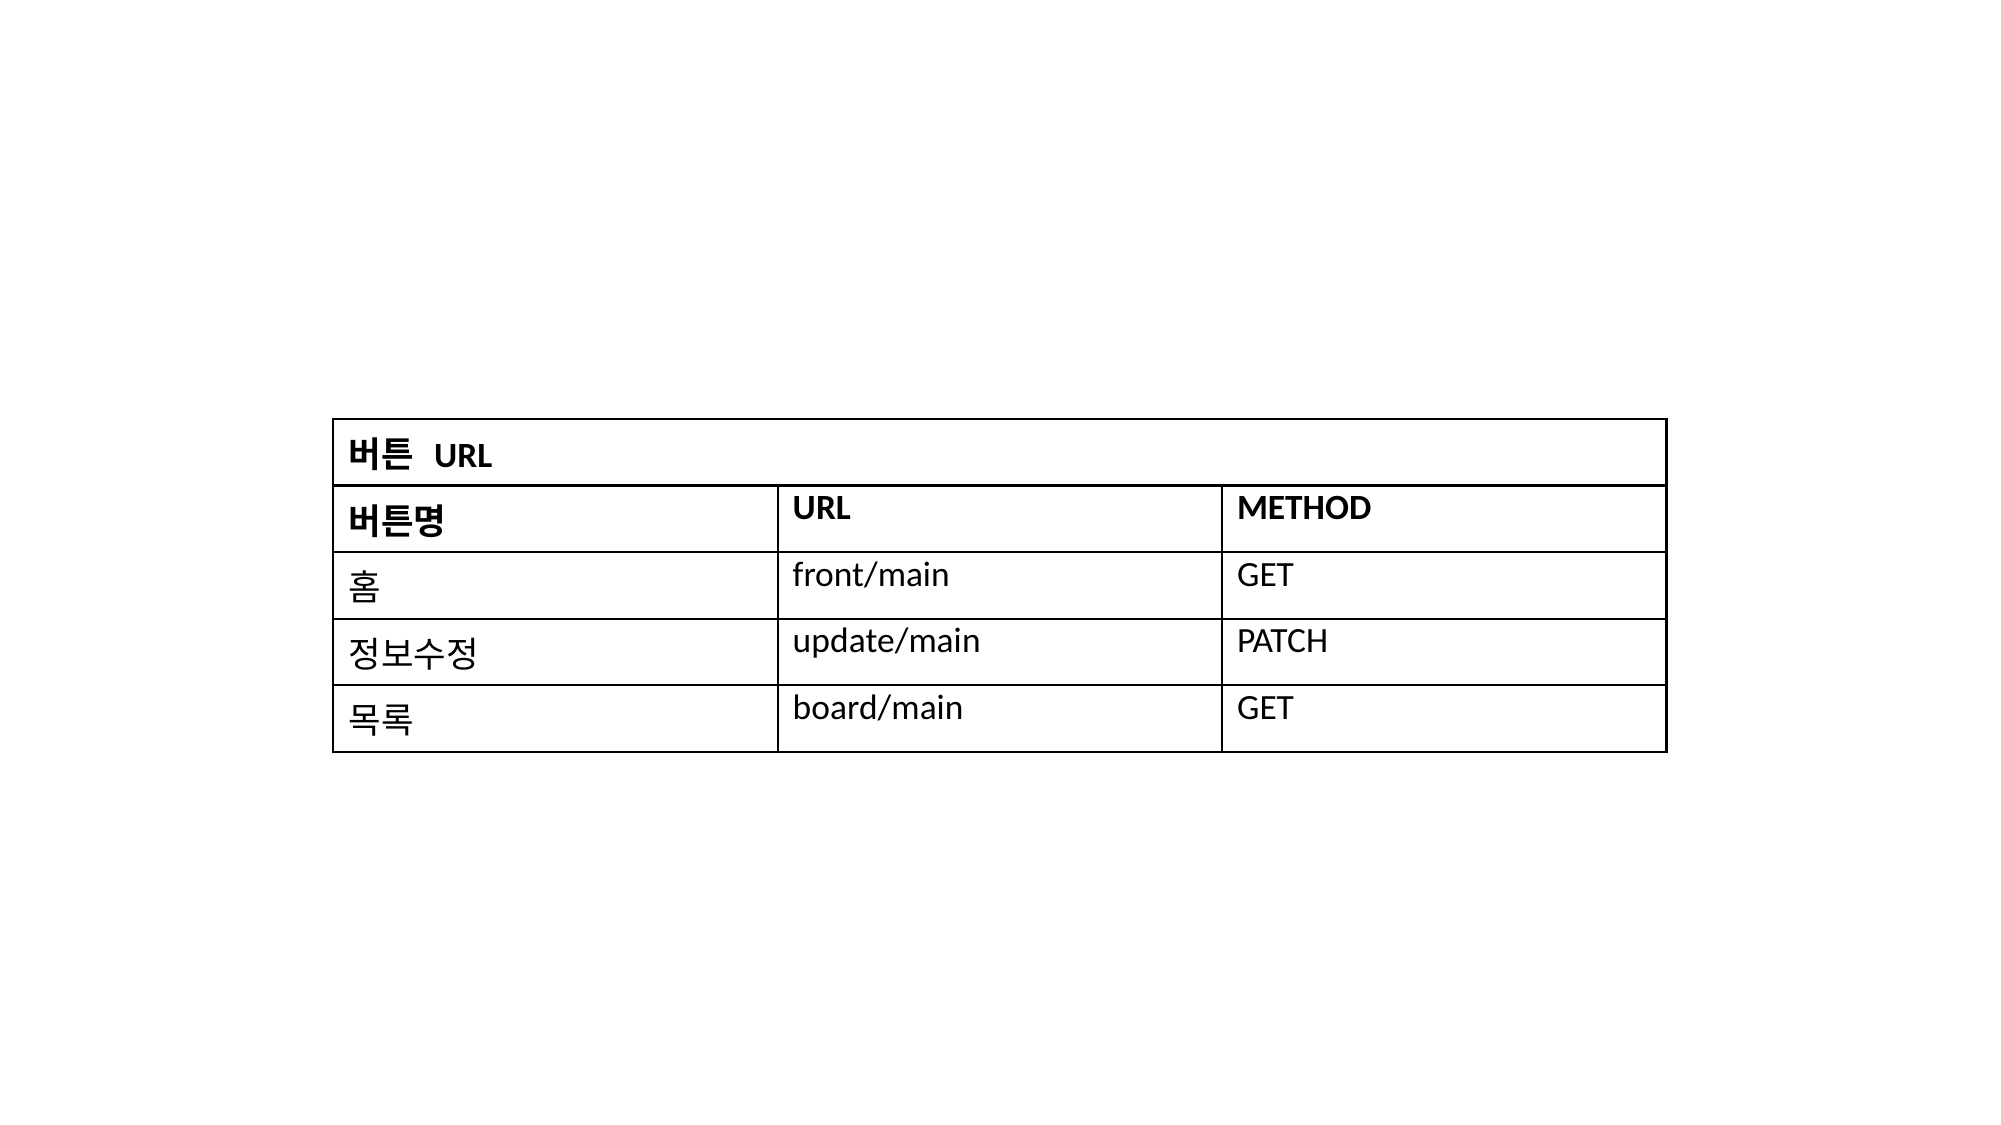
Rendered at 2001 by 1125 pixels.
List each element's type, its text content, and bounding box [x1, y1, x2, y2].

table_cell 목록 [334, 686, 777, 751]
table_cell 홈 [334, 553, 777, 618]
table_cell URL [779, 487, 1221, 551]
table_cell PATCH [1223, 620, 1665, 684]
table_cell GET [1223, 686, 1665, 751]
table_cell 정보수정 [334, 620, 777, 684]
table_cell GET [1223, 553, 1665, 618]
table_cell update/main [779, 620, 1221, 684]
table_cell board/main [779, 686, 1221, 751]
table_cell 버튼명 [334, 487, 777, 551]
table_cell METHOD [1223, 487, 1665, 551]
table_header 버튼 URL [334, 420, 1665, 484]
table_cell front/main [779, 553, 1221, 618]
